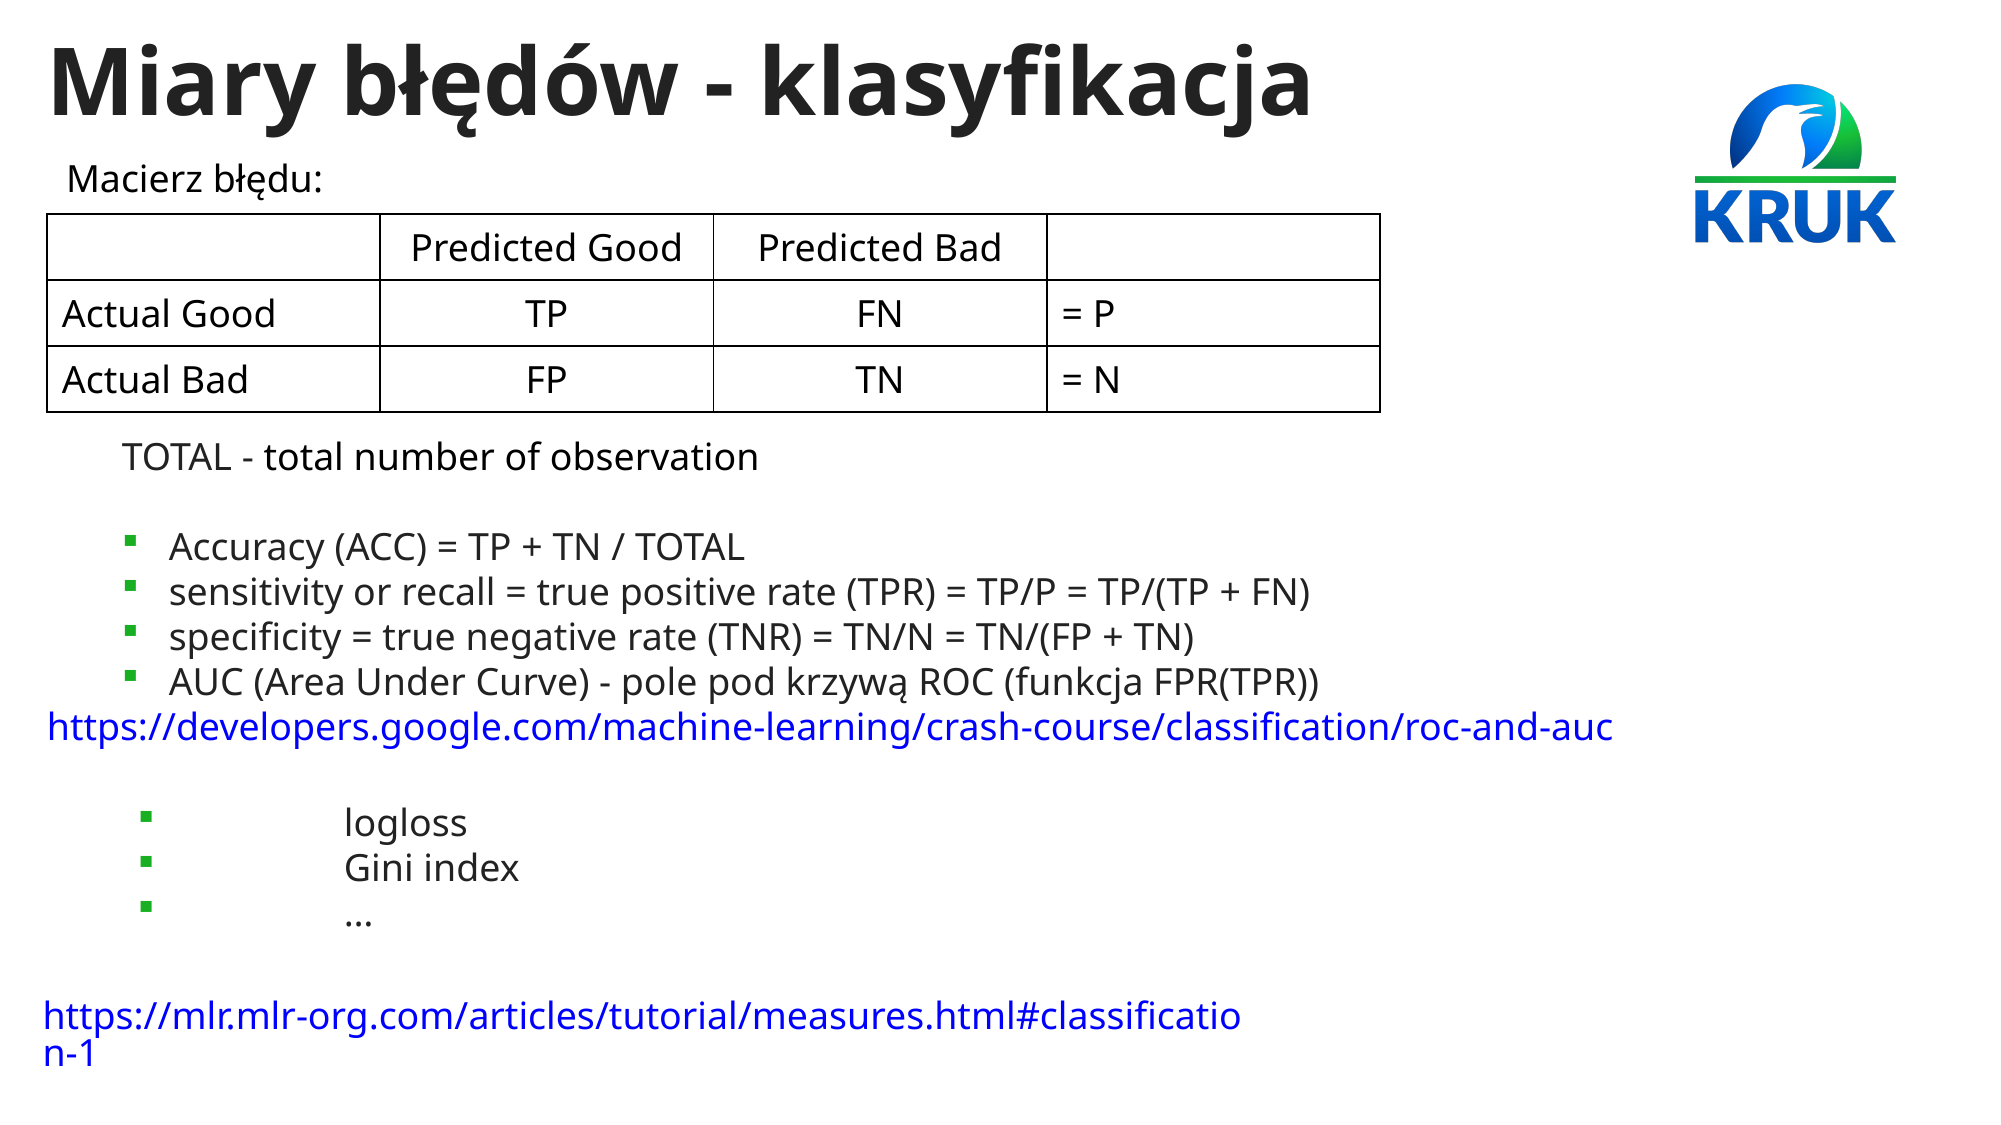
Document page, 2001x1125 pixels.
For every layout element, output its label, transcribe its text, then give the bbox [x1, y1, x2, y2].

table_cell Actual Good [48, 281, 379, 345]
table_header [48, 215, 379, 279]
table_header Predicted Good [381, 215, 713, 279]
title Miary błędów - klasyfikacja [46, 21, 1578, 136]
list TOTAL - total number of observation Accuracy (ACC) = TP + TN / TOTAL sensitivity or recall = true positive rate (TPR) = TP/P = TP/(TP + FN) specificity = true negative rate (TNR) = TN/N = TN/(FP + TN) AUC (Area Under Curve) - pole pod krzywą ROC (funkcja FPR(TPR)) https://developers.google.com/machine-learning/crash-course/classification/roc-and-auc logloss Gini index … [46, 432, 1887, 979]
picture [1695, 84, 1896, 243]
table_cell = N [1048, 347, 1379, 411]
table_cell FN [714, 281, 1046, 345]
text_box https://mlr.mlr-org.com/articles/tutorial/measures.html#classification-1 [27, 984, 1273, 1051]
text_box Macierz błędu: [51, 147, 338, 208]
table_cell Actual Bad [48, 347, 379, 411]
table_cell FP [381, 347, 713, 411]
table_cell = P [1048, 281, 1379, 345]
table_header Predicted Bad [714, 215, 1046, 279]
table_header [1048, 215, 1379, 279]
table_cell TP [381, 281, 713, 345]
table_cell TN [714, 347, 1046, 411]
